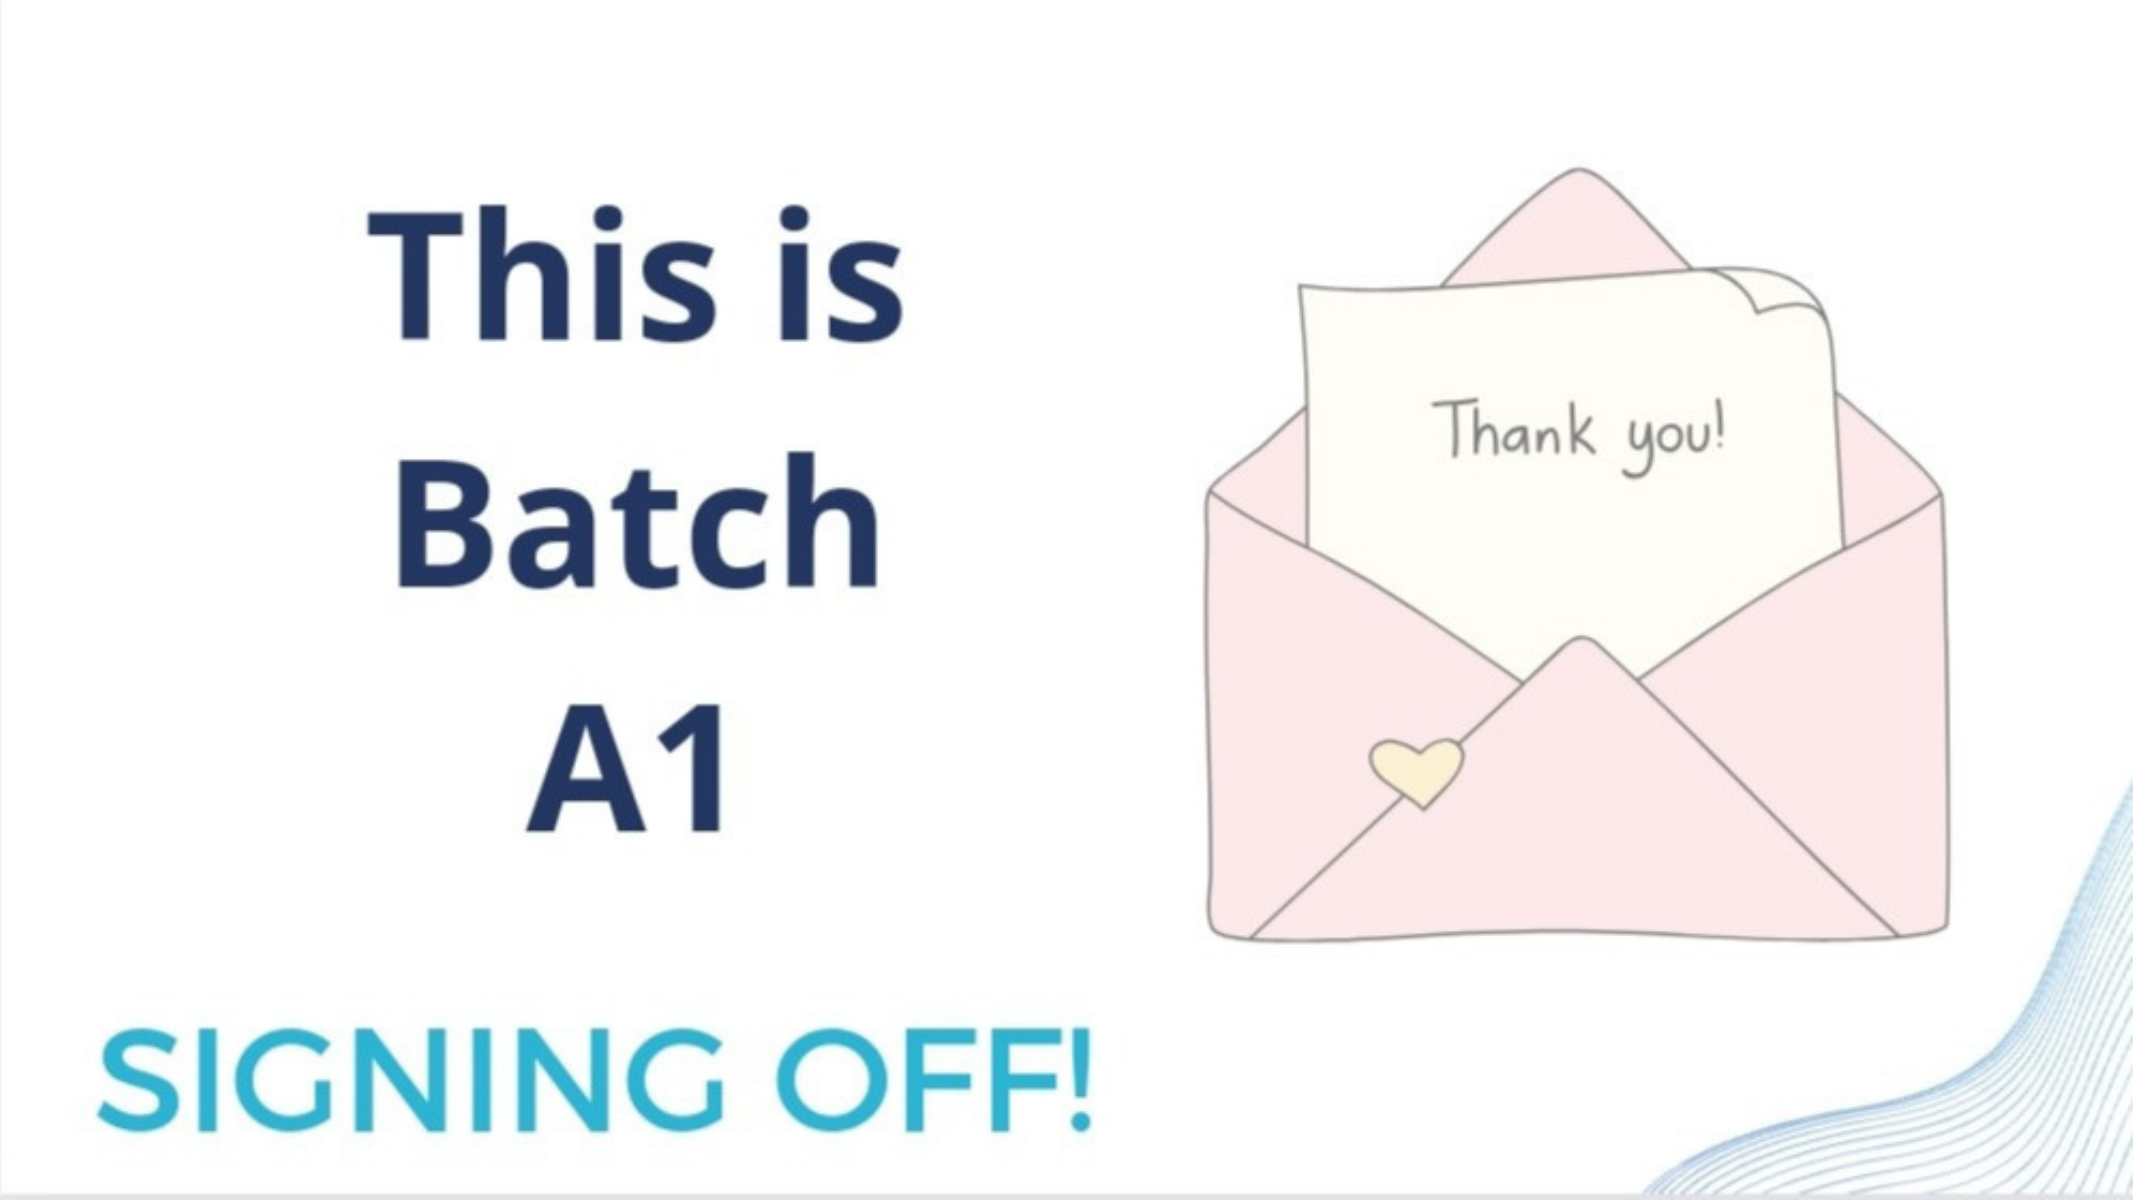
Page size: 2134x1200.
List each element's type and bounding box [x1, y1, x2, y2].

text_box [0, 0, 2133, 1200]
